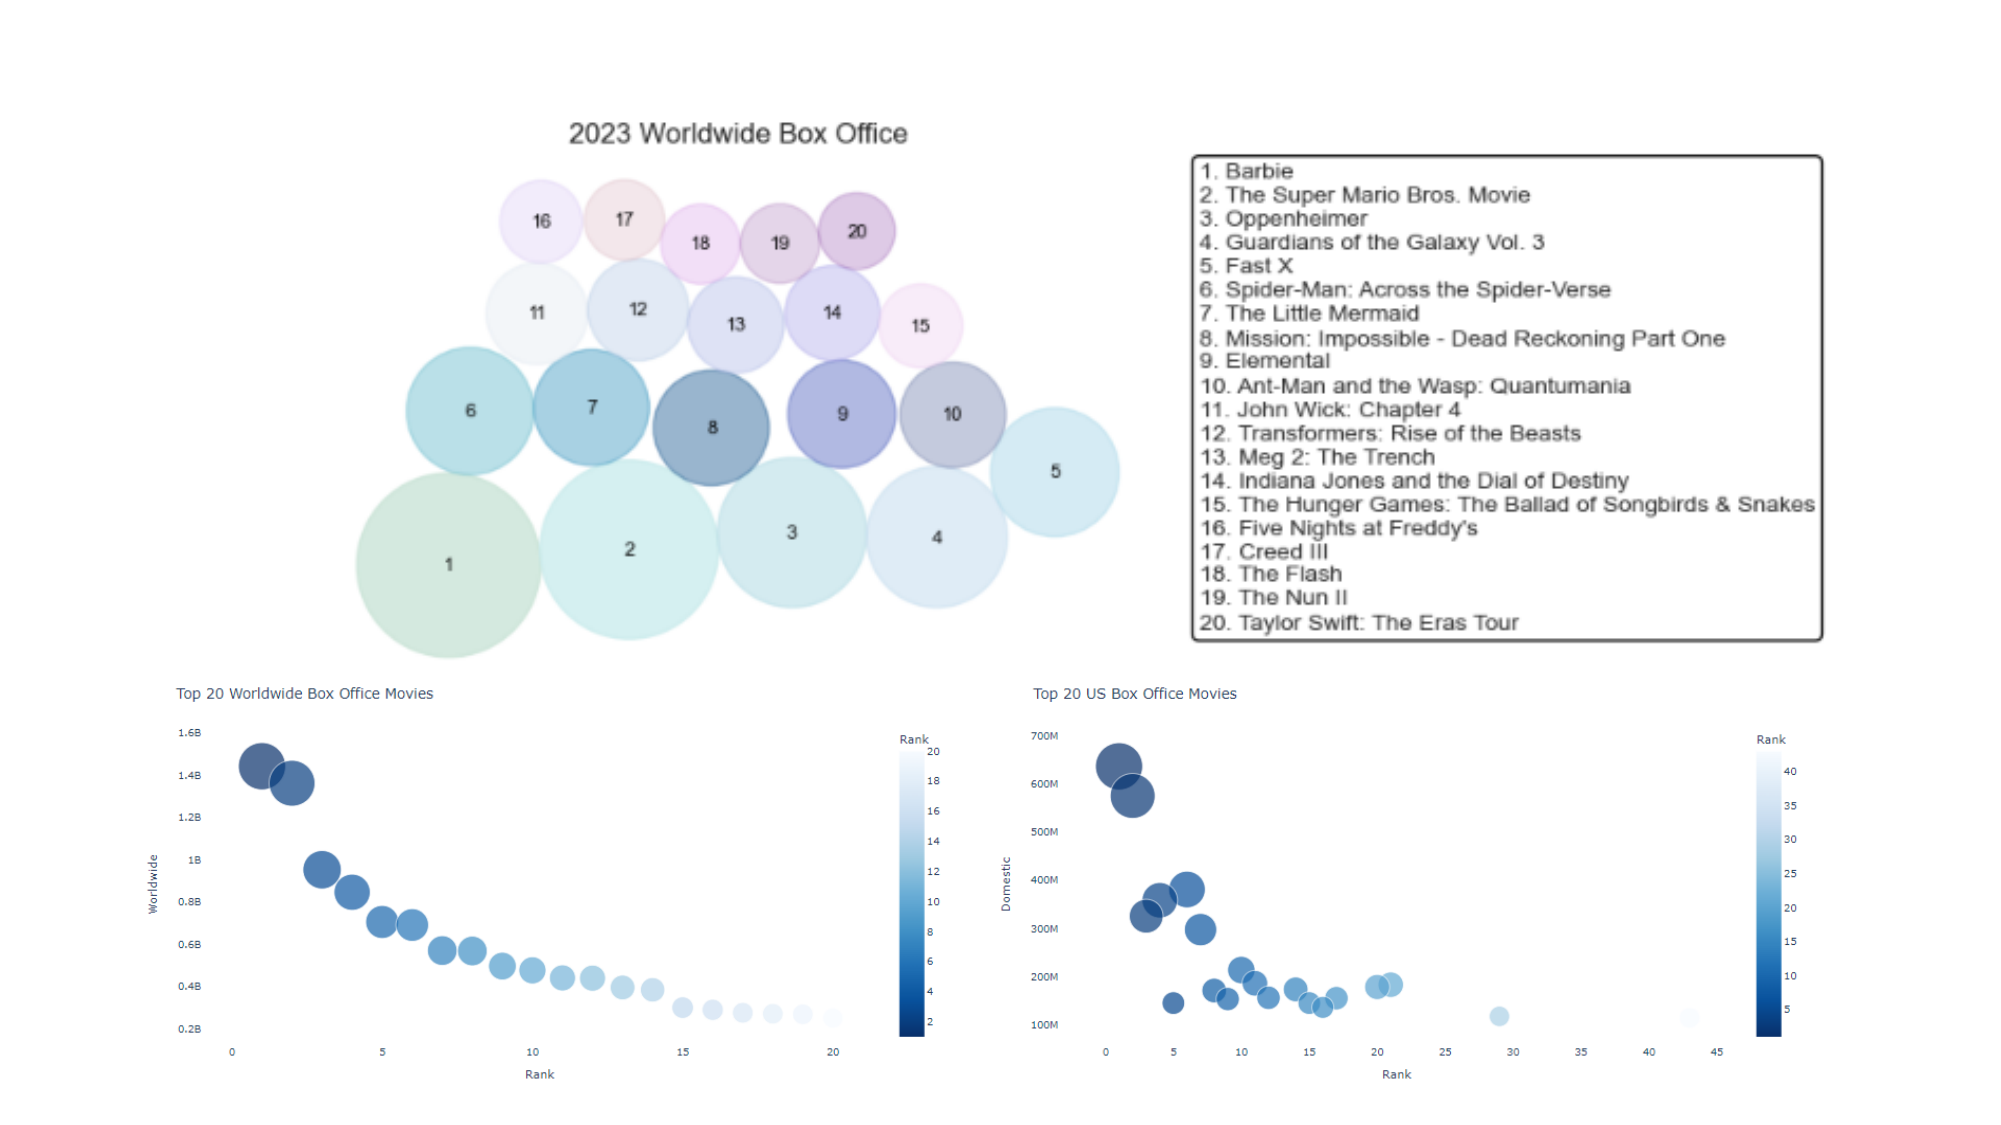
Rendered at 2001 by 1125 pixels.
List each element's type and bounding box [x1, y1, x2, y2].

picture [133, 100, 1847, 1090]
